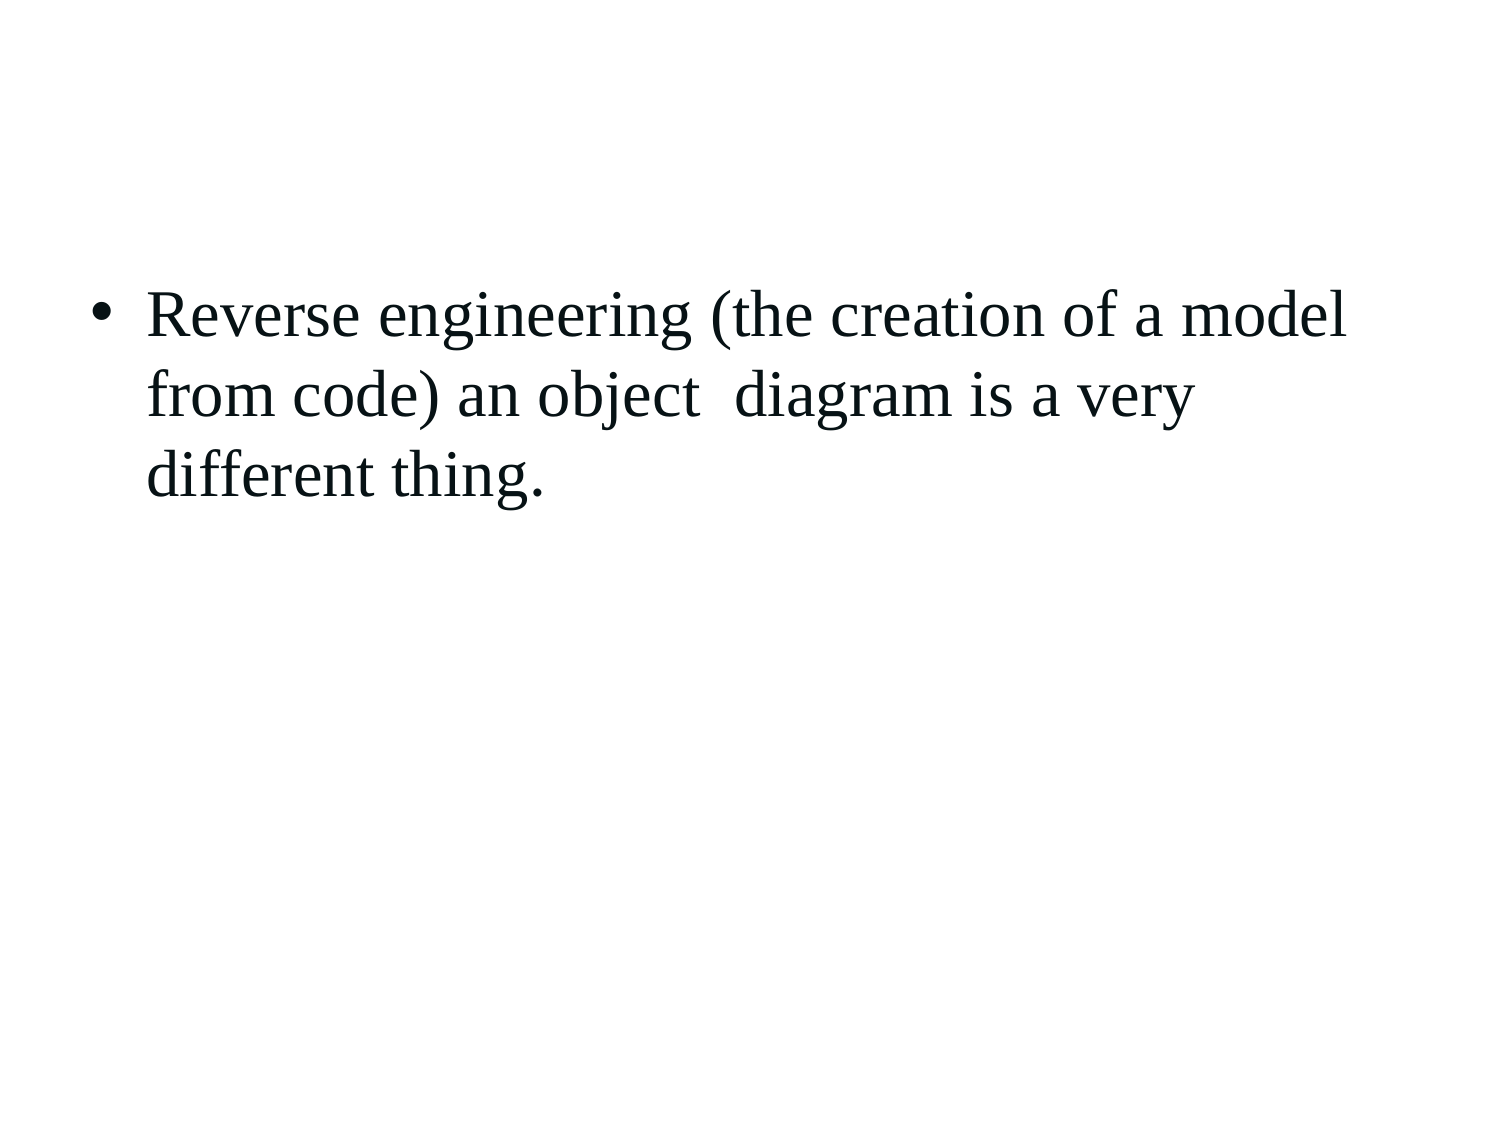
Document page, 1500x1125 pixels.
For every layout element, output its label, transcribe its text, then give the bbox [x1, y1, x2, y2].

list Reverse engineering (the creation of a model from code) an object diagram is a very different thing. [75, 262, 1450, 994]
